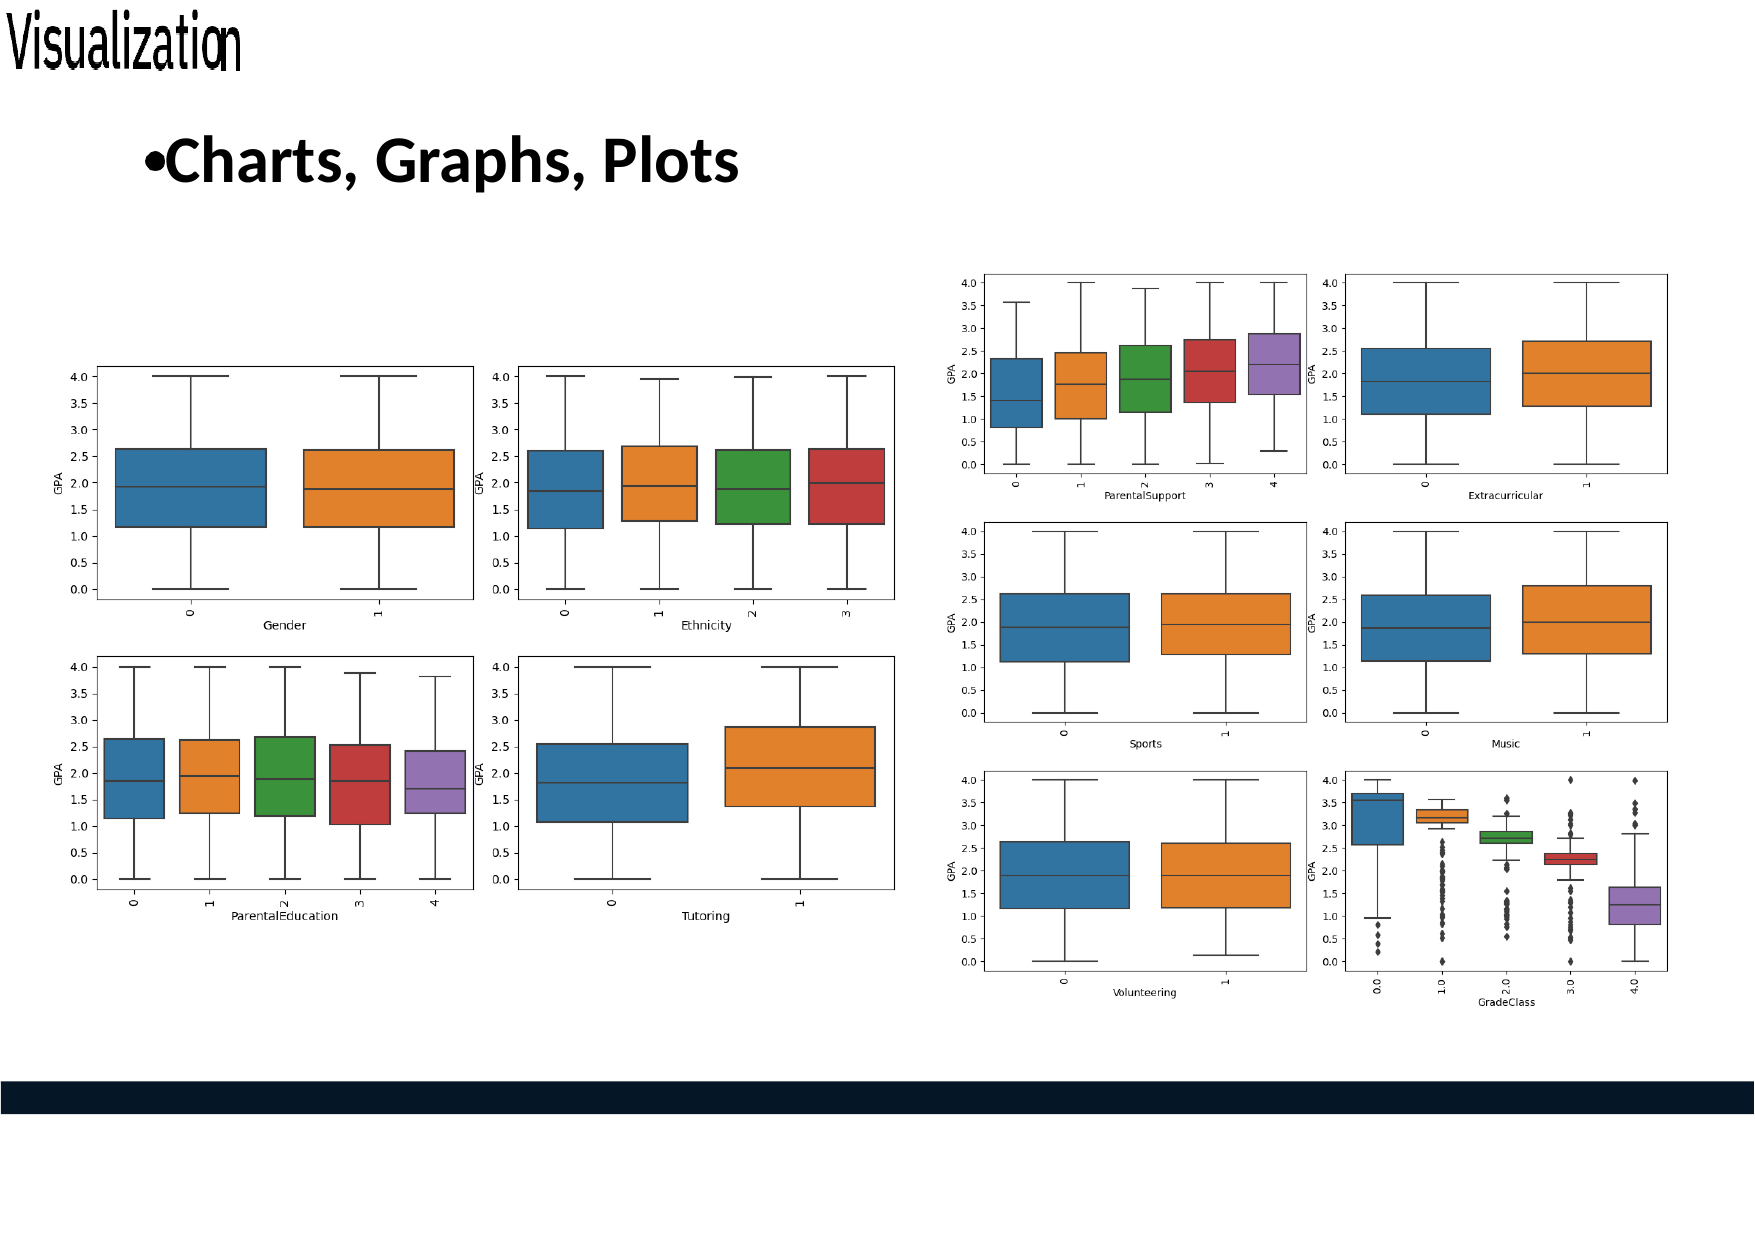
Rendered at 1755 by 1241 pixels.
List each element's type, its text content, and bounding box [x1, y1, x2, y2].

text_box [0, 1081, 1755, 1115]
picture [221, 27, 240, 71]
picture [939, 265, 1674, 1015]
text_box Charts, Graphs, Plots [150, 108, 1264, 204]
picture [43, 357, 902, 929]
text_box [6, 9, 223, 71]
picture [145, 151, 165, 171]
